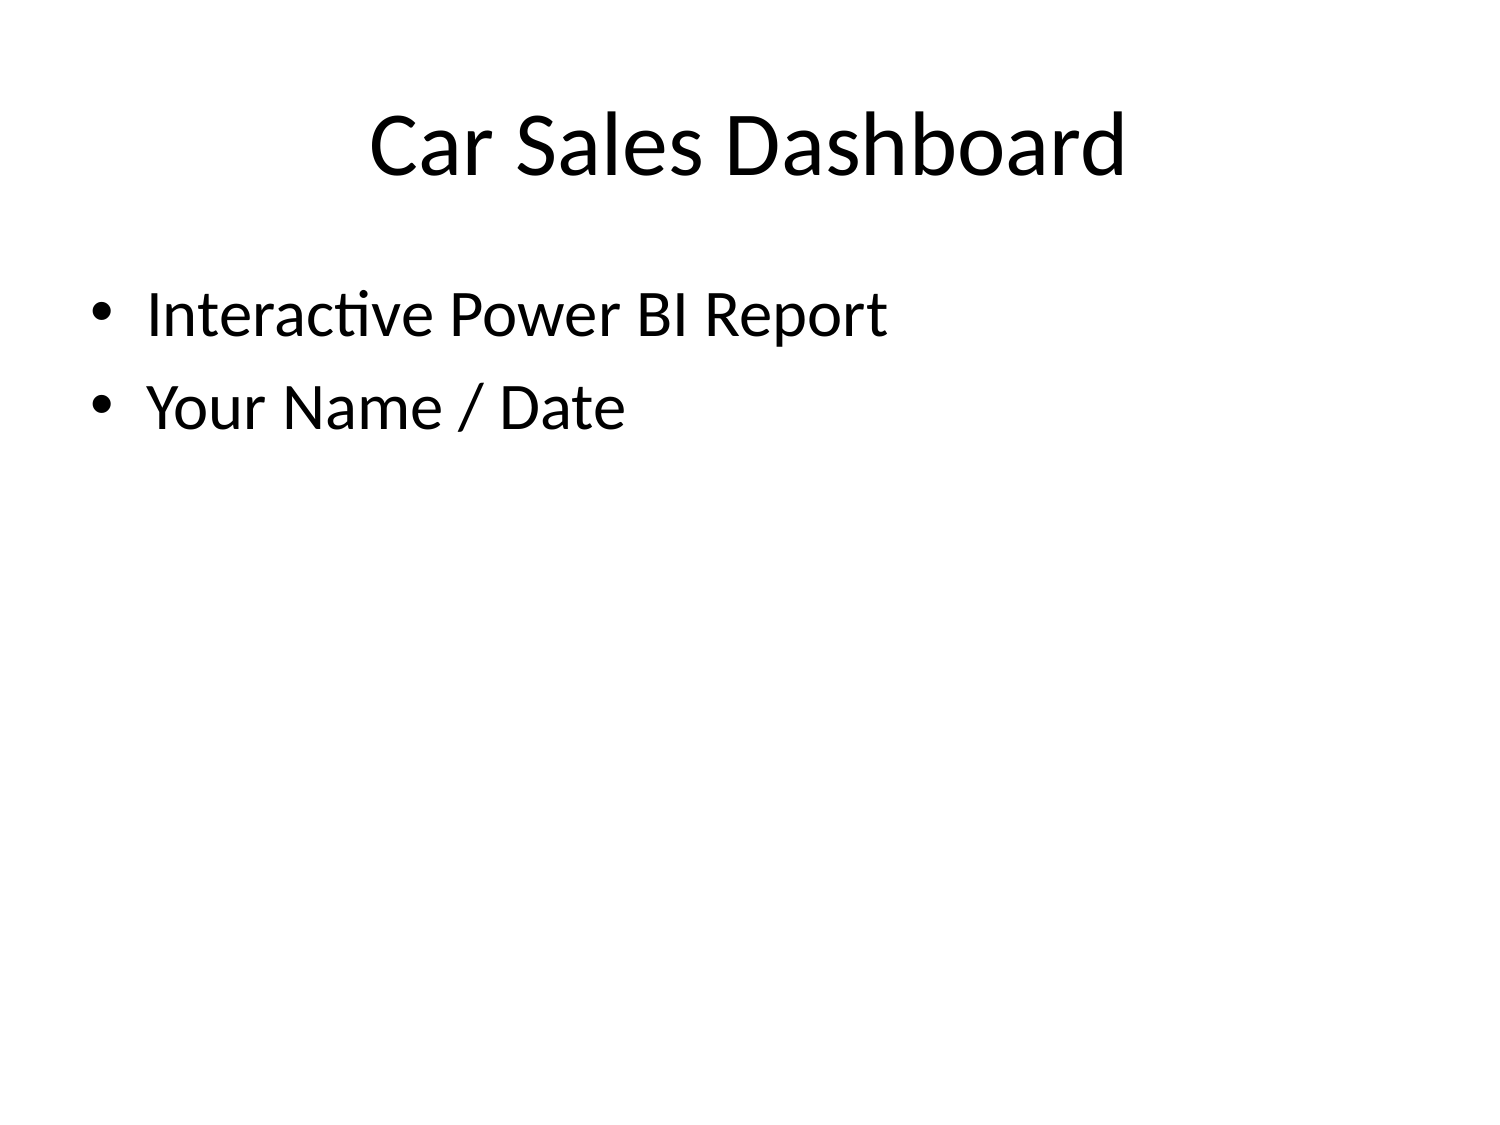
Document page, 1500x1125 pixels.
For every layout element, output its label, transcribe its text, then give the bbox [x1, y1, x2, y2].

title Car Sales Dashboard [75, 45, 1425, 233]
list Interactive Power BI Report Your Name / Date [75, 262, 1425, 1005]
